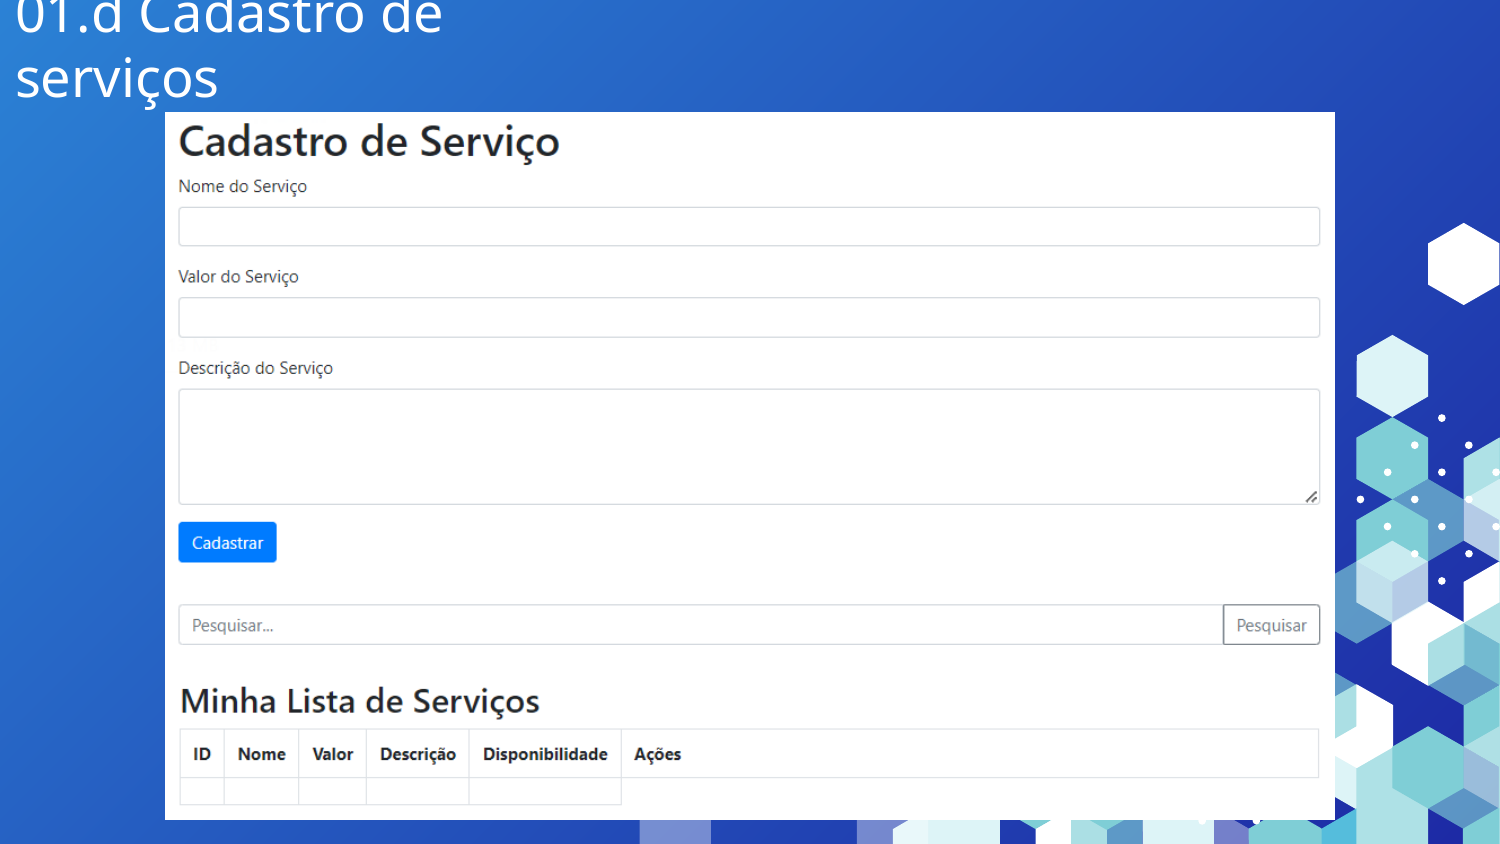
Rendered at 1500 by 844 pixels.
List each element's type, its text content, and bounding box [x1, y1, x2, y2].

title 01.d Cadastro de serviços [0, 0, 669, 87]
picture [165, 112, 1335, 820]
